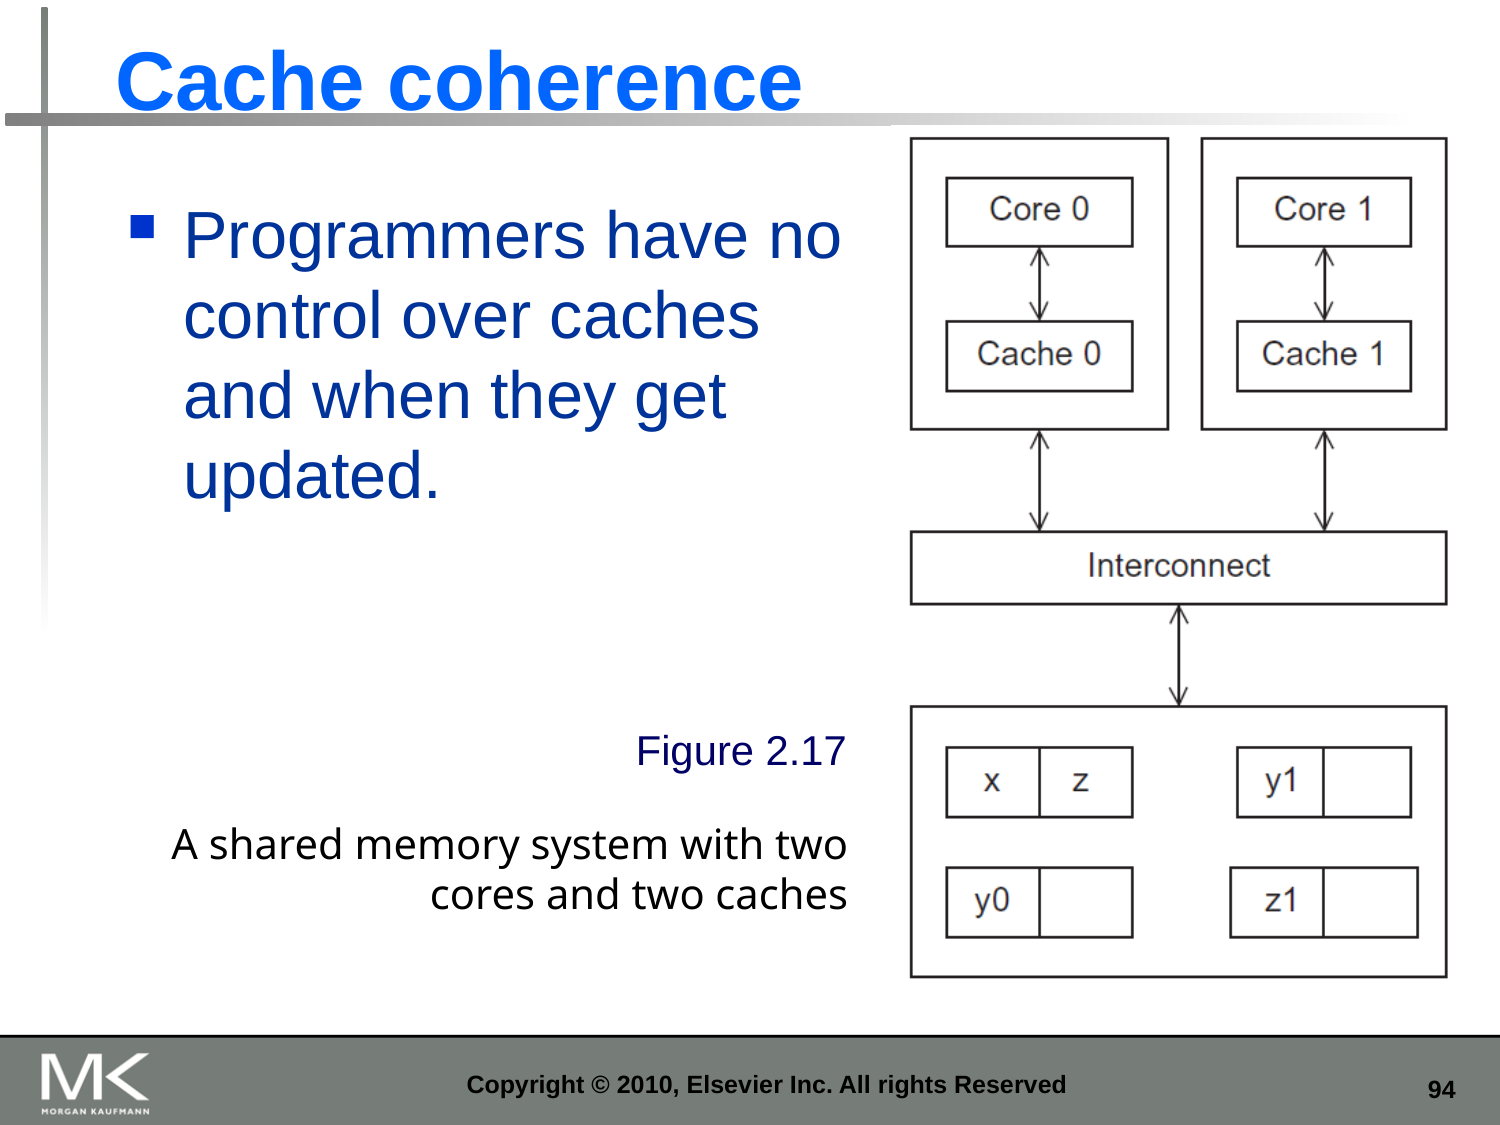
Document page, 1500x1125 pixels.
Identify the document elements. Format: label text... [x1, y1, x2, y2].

picture [29, 1046, 160, 1123]
text_box Figure 2.17 [621, 716, 862, 781]
footer Copyright © 2010, Elsevier Inc. All rights Reserved [170, 1046, 1365, 1106]
picture [890, 125, 1457, 988]
list Programmers have no control over caches and when they get updated. [112, 184, 885, 693]
title Cache coherence [100, 19, 1459, 135]
text_box A shared memory system with two cores and two caches [112, 810, 863, 926]
